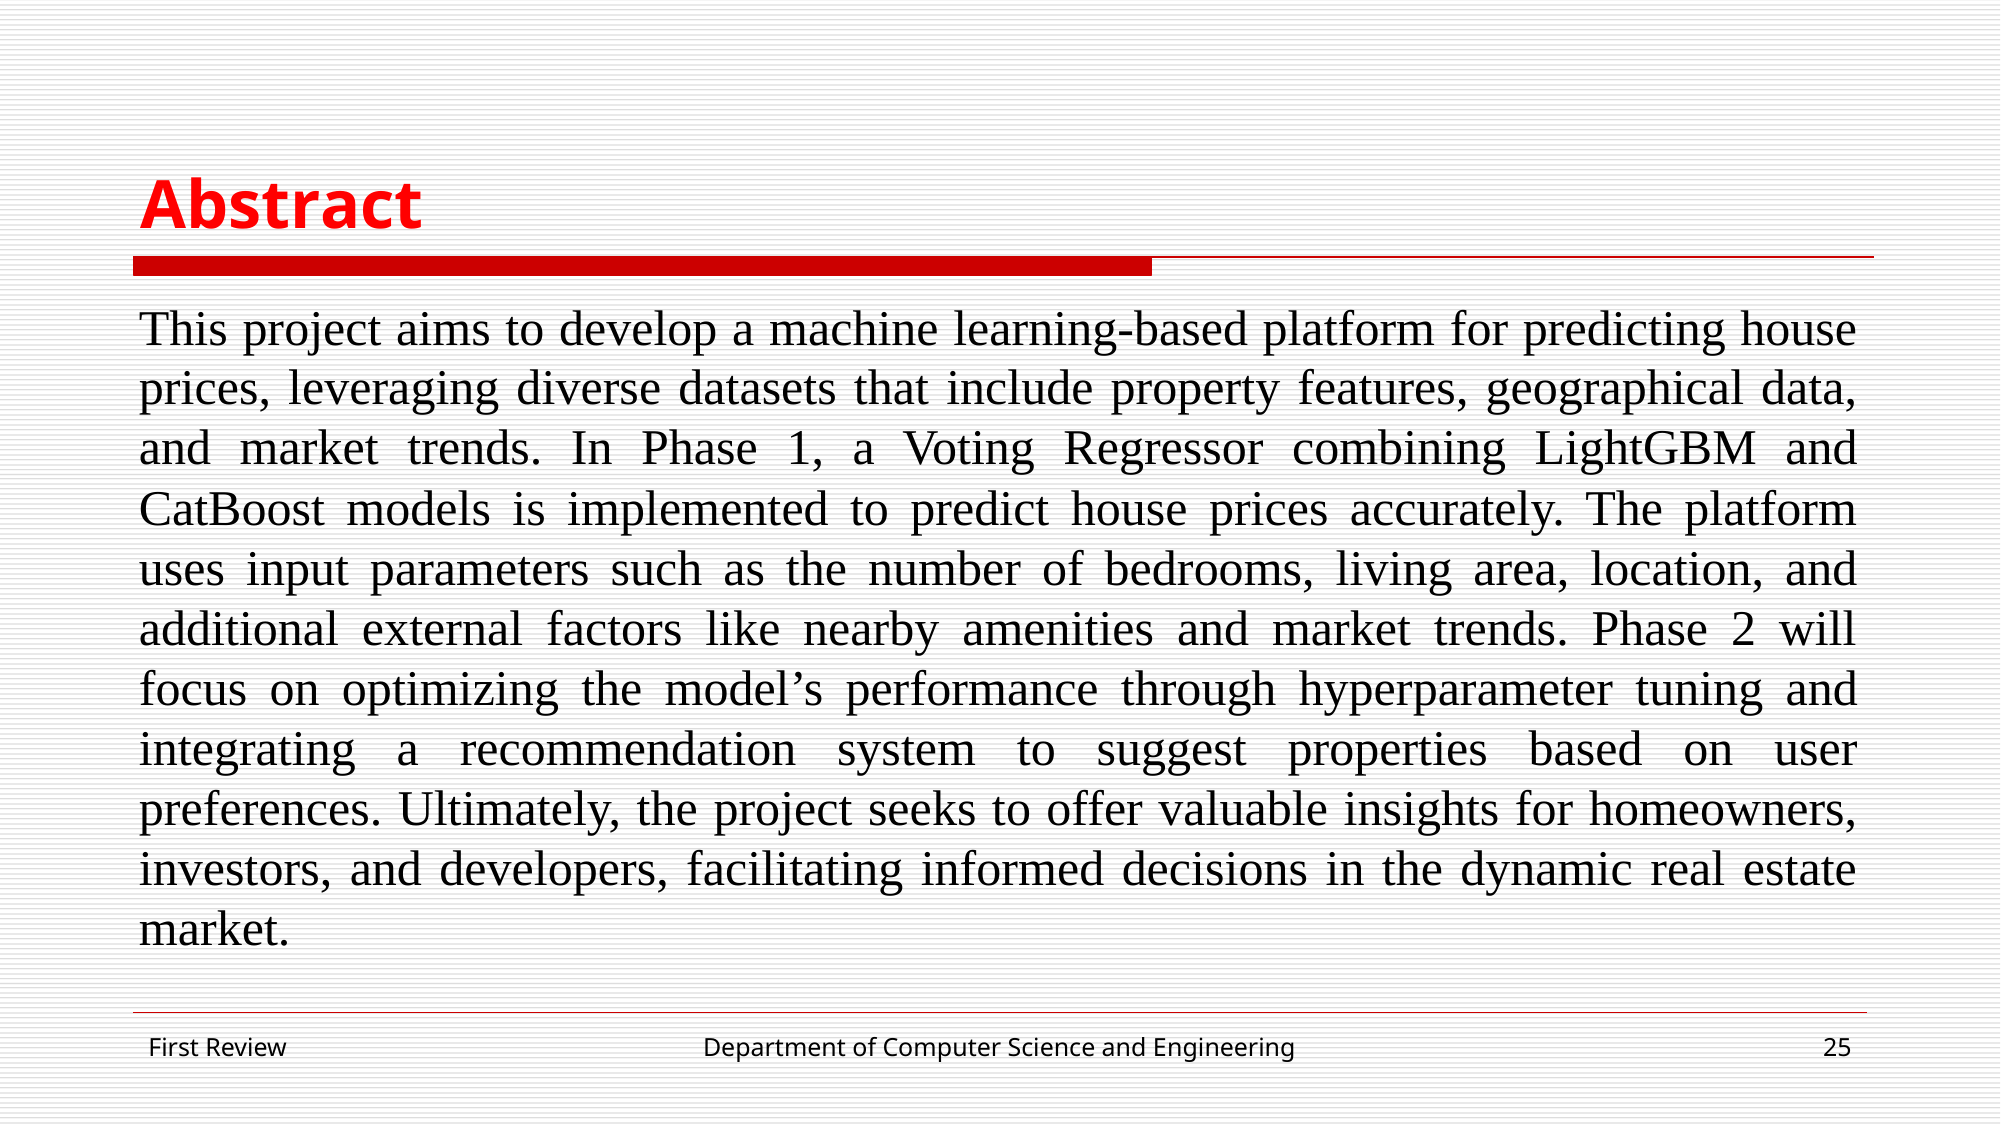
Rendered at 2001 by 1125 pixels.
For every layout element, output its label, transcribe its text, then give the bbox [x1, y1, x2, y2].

picture [0, 0, 2001, 1125]
footer Department of Computer Science and Engineering [683, 1024, 1317, 1103]
title Abstract [125, 50, 1876, 250]
slide_number ‹#› [1433, 1024, 1867, 1103]
list This project aims to develop a machine learning-based platform for predicting house prices, leveraging diverse datasets that include property features, geographical data, and market trends. In Phase 1, a Voting Regressor combining LightGBM and CatBoost models is implemented to predict house prices accurately. The platform uses input parameters such as the number of bedrooms, living area, location, and additional external factors like nearby amenities and market trends. Phase 2 will focus on optimizing the model’s performance through hyperparameter tuning and integrating a recommendation system to suggest properties based on user preferences. Ultimately, the project seeks to offer valuable insights for homeowners, investors, and developers, facilitating informed decisions in the dynamic real estate market. [123, 287, 1874, 988]
slide_number First Review [133, 1024, 567, 1103]
